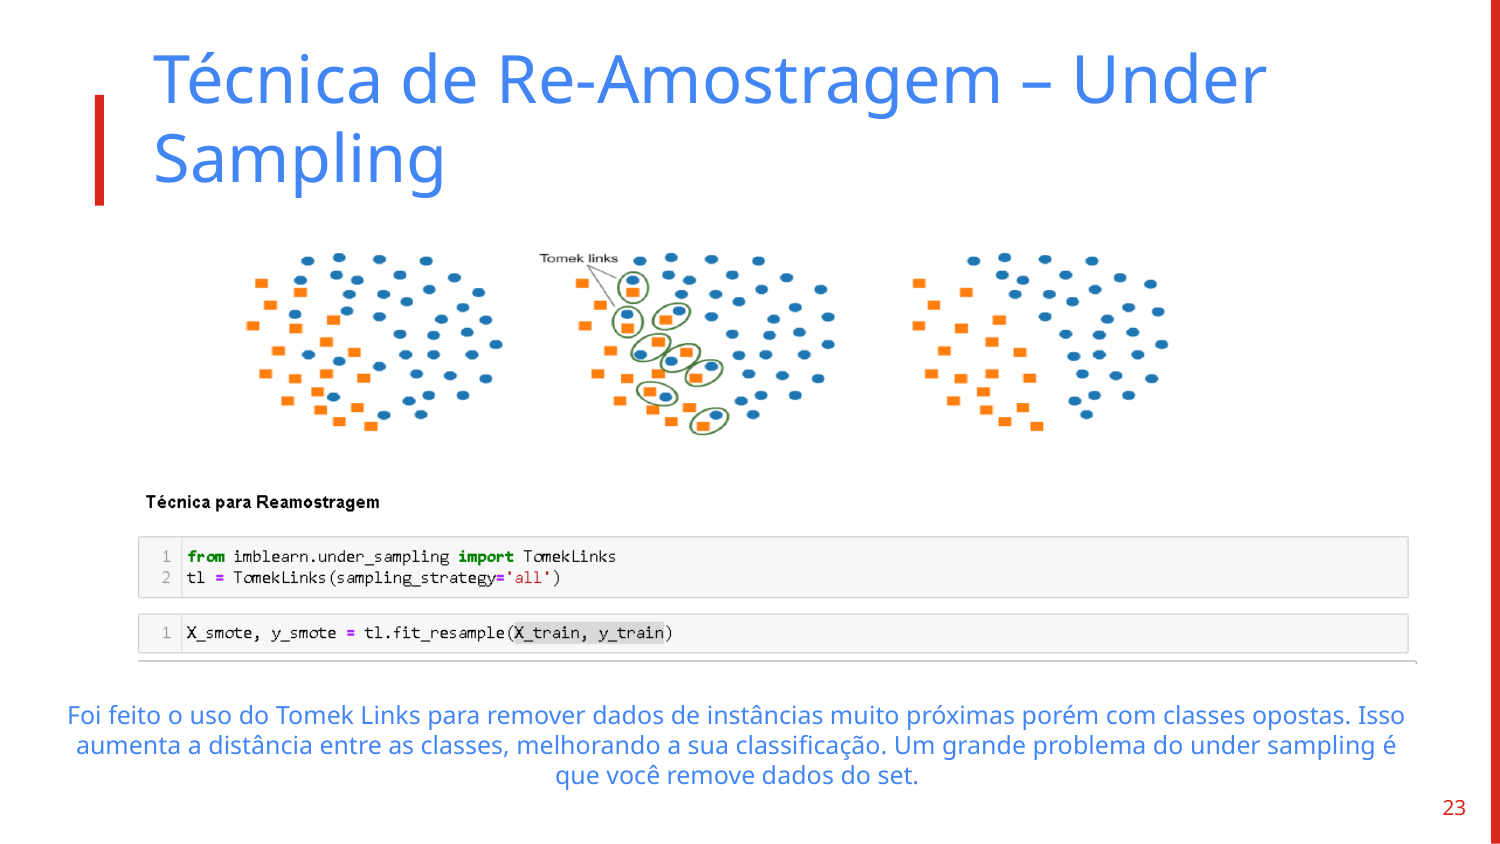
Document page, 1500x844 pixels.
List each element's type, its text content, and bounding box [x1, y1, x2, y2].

title Técnica de Re-Amostragem – Under Sampling [138, 21, 1456, 204]
picture [222, 203, 1253, 467]
text_box Foi feito o uso do Tomek Links para remover dados de instâncias muito próximas porém com classes opostas. Isso aumenta a distância entre as classes, melhorando a sua classificação. Um grande problema do under sampling é que você remove dados do set. [38, 684, 1437, 810]
slide_number 23 [1391, 779, 1482, 844]
picture [138, 487, 1417, 664]
